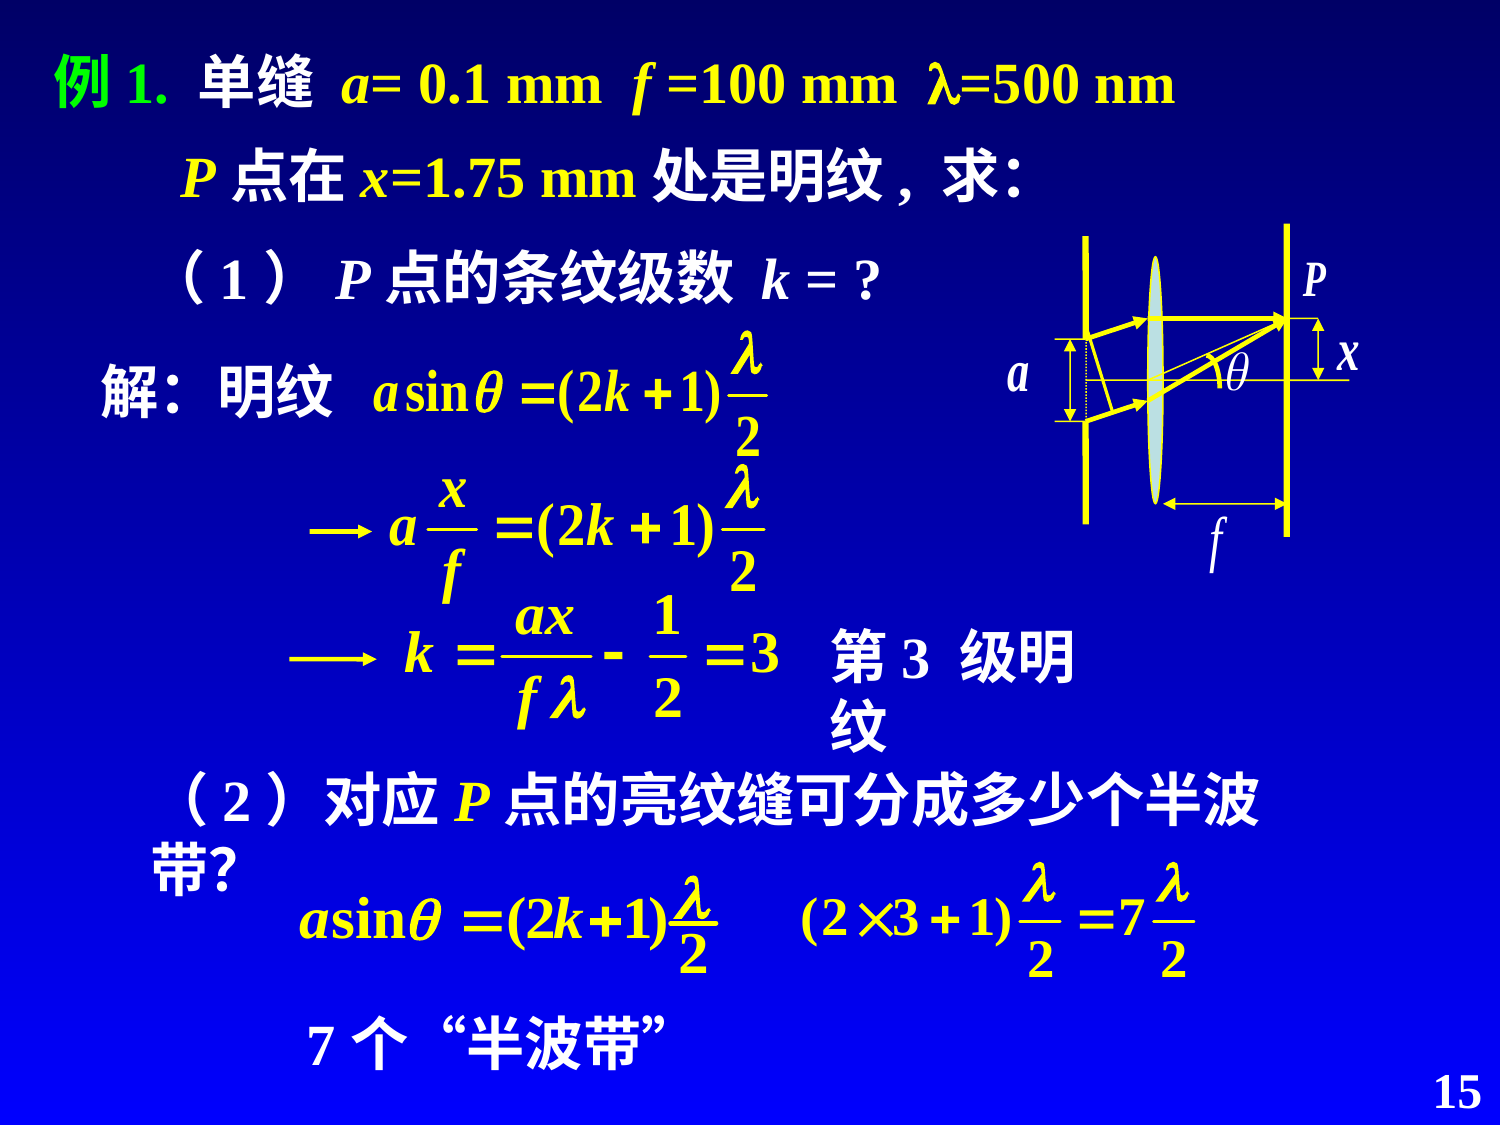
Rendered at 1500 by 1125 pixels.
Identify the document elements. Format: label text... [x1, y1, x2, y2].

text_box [385, 452, 773, 613]
text_box 解：明纹 [85, 347, 364, 433]
text_box （1）P点的条纹级数 k = ? [132, 234, 992, 319]
text_box [289, 652, 377, 666]
text_box 例1. 单缝 a= 0.1 mm f =100 mm =500 nm [38, 37, 1350, 123]
text_box （2）对应P点的亮纹缝可分成多少个半波带？ [135, 755, 1356, 911]
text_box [369, 318, 773, 466]
text_box 15 [1417, 1051, 1498, 1125]
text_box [296, 866, 723, 980]
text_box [997, 223, 1375, 587]
text_box 7个“半波带” [292, 999, 719, 1085]
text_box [797, 850, 1202, 985]
text_box P点在x=1.75 mm处是明纹, 求： [166, 132, 1242, 217]
text_box [309, 525, 373, 538]
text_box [398, 580, 787, 738]
text_box 第3 级明纹 [814, 612, 1140, 768]
